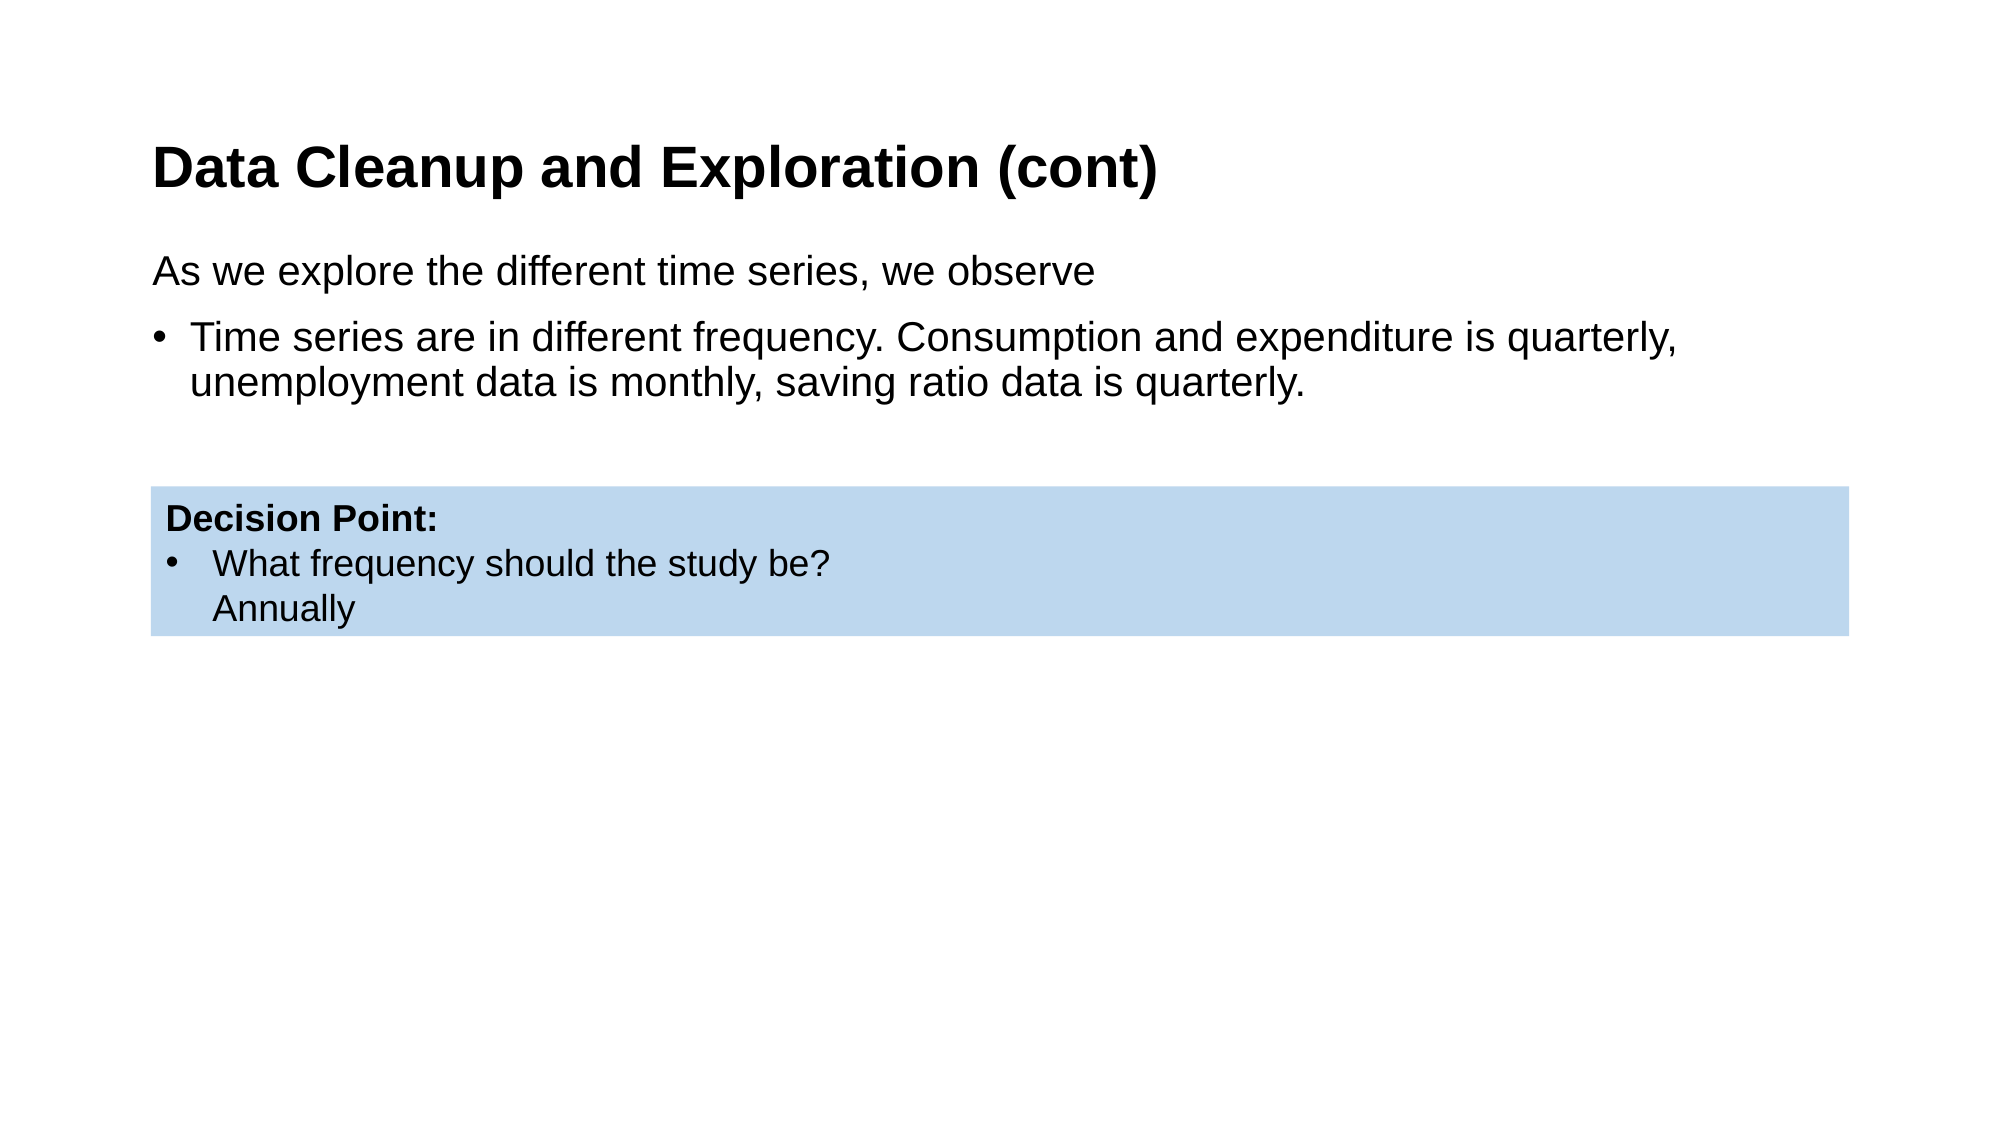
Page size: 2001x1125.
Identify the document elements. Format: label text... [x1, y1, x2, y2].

list As we explore the different time series, we observe Time series are in different frequency. Consumption and expenditure is quarterly, unemployment data is monthly, saving ratio data is quarterly. [137, 242, 1863, 1014]
title Data Cleanup and Exploration (cont) [137, 59, 1863, 242]
text_box Decision Point: What frequency should the study be? Annually [150, 486, 1850, 637]
